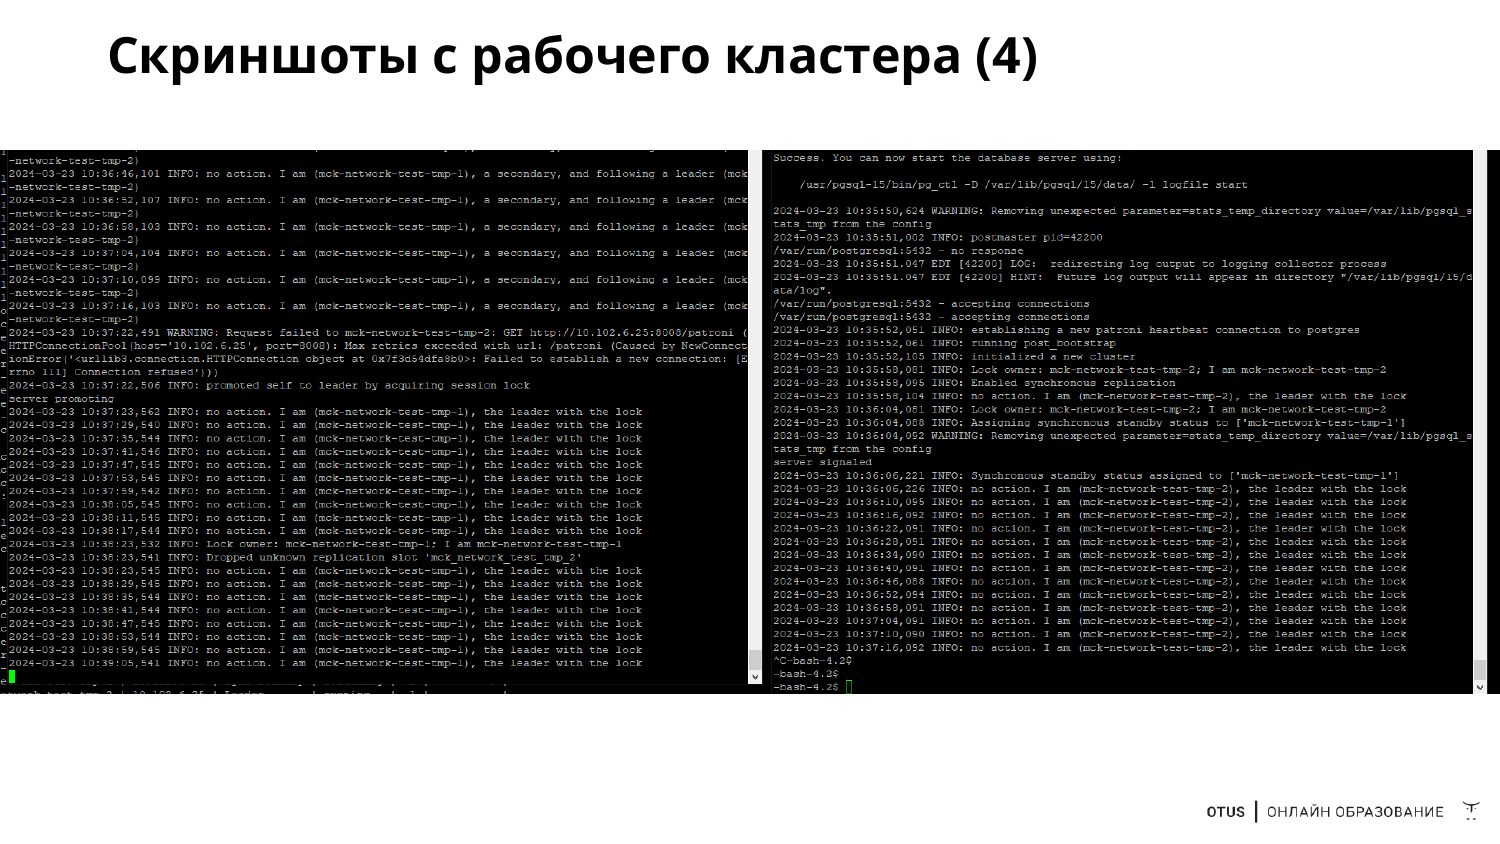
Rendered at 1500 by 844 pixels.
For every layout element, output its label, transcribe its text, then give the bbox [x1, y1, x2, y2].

picture [0, 0, 1500, 844]
title Скриншоты с рабочего кластера (4) [92, 8, 1491, 148]
